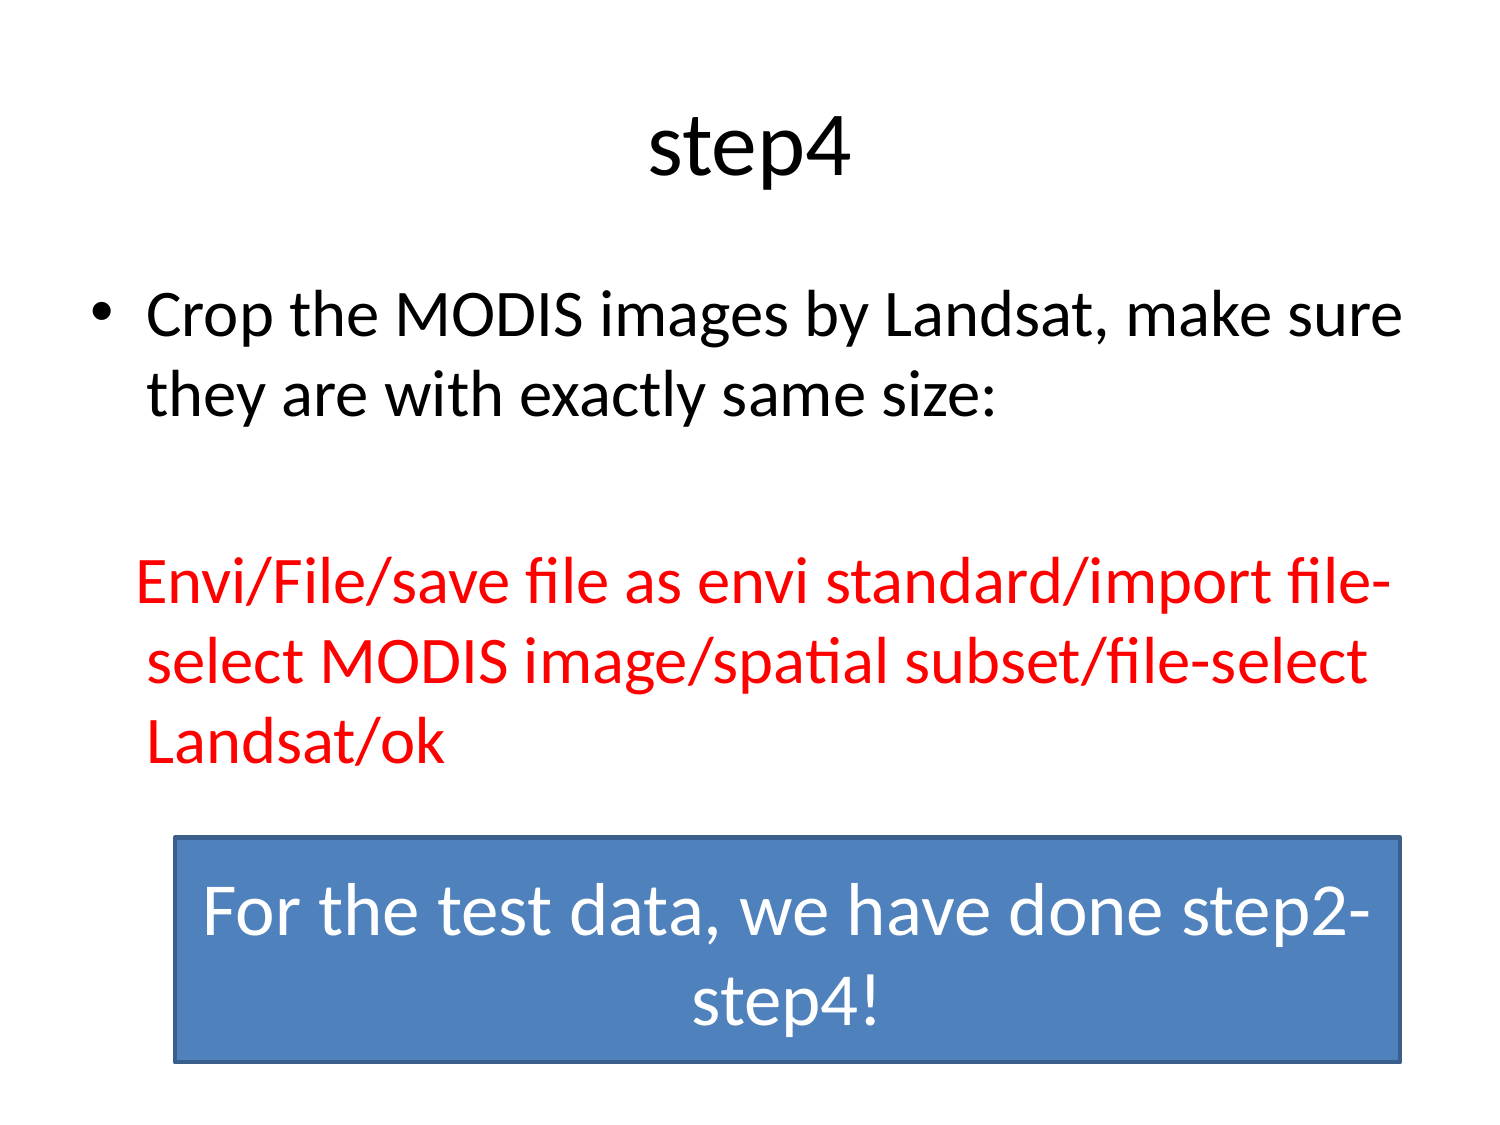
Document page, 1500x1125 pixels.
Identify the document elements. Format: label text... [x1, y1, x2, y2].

text_box For the test data, we have done step2-step4! [173, 835, 1402, 1064]
title step4 [75, 45, 1425, 233]
list Crop the MODIS images by Landsat, make sure they are with exactly same size: Envi/File/save file as envi standard/import file-select MODIS image/spatial subset/file-select Landsat/ok [75, 262, 1425, 1005]
